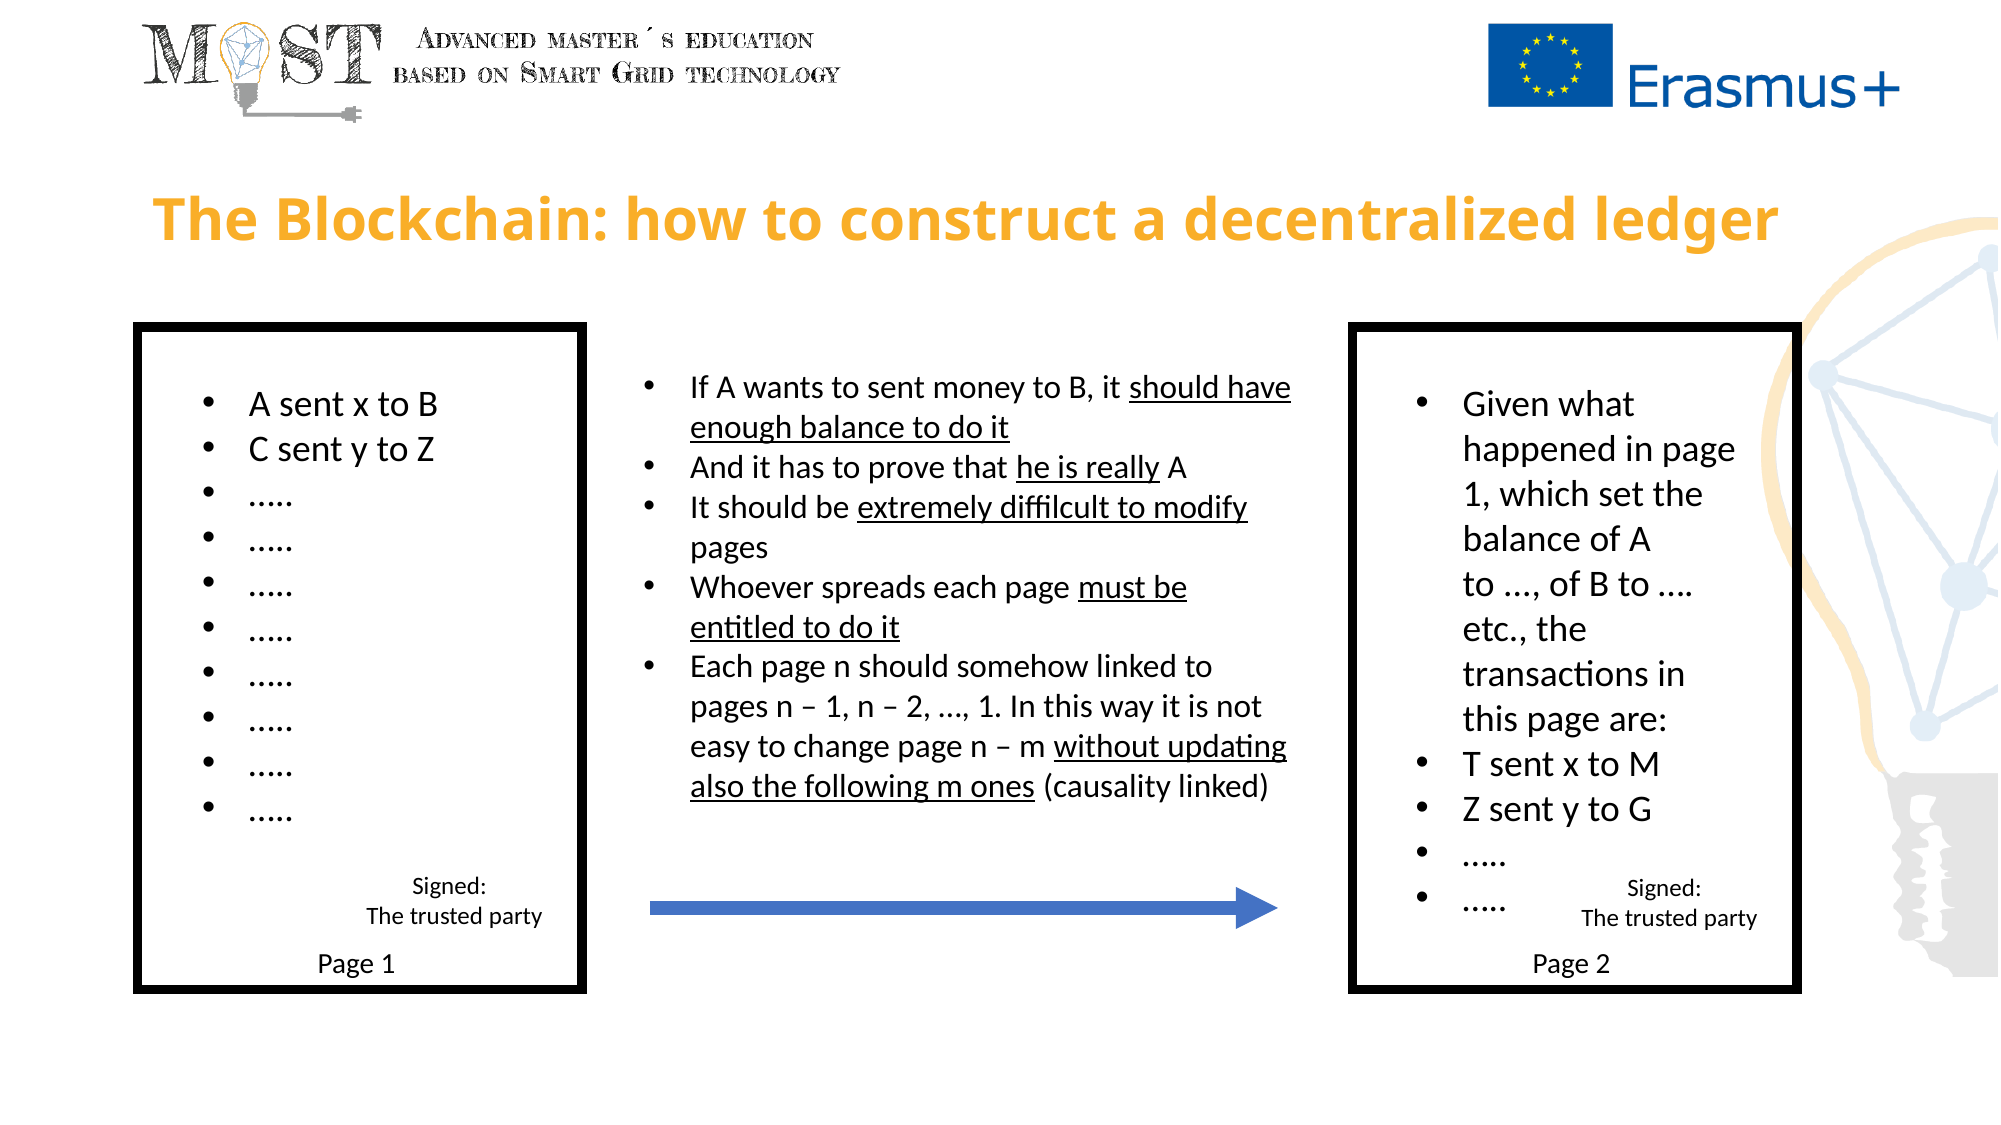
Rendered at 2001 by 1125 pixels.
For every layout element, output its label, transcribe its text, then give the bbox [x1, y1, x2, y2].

text_box If A wants to sent money to B, it should have enough balance to do it And it has to prove that he is really A It should be extremely diffilcult to modify pages Whoever spreads each page must be entitled to do it Each page n should somehow linked to pages n – 1, n – 2, …, 1. In this way it is not easy to change page n – m without updating also the following m ones (causality linked) [628, 357, 1308, 852]
title The Blockchain: how to construct a decentralized ledger [137, 135, 1863, 308]
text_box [137, 326, 582, 990]
picture [135, 22, 841, 130]
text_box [1352, 326, 1797, 990]
picture [1464, 0, 1923, 131]
